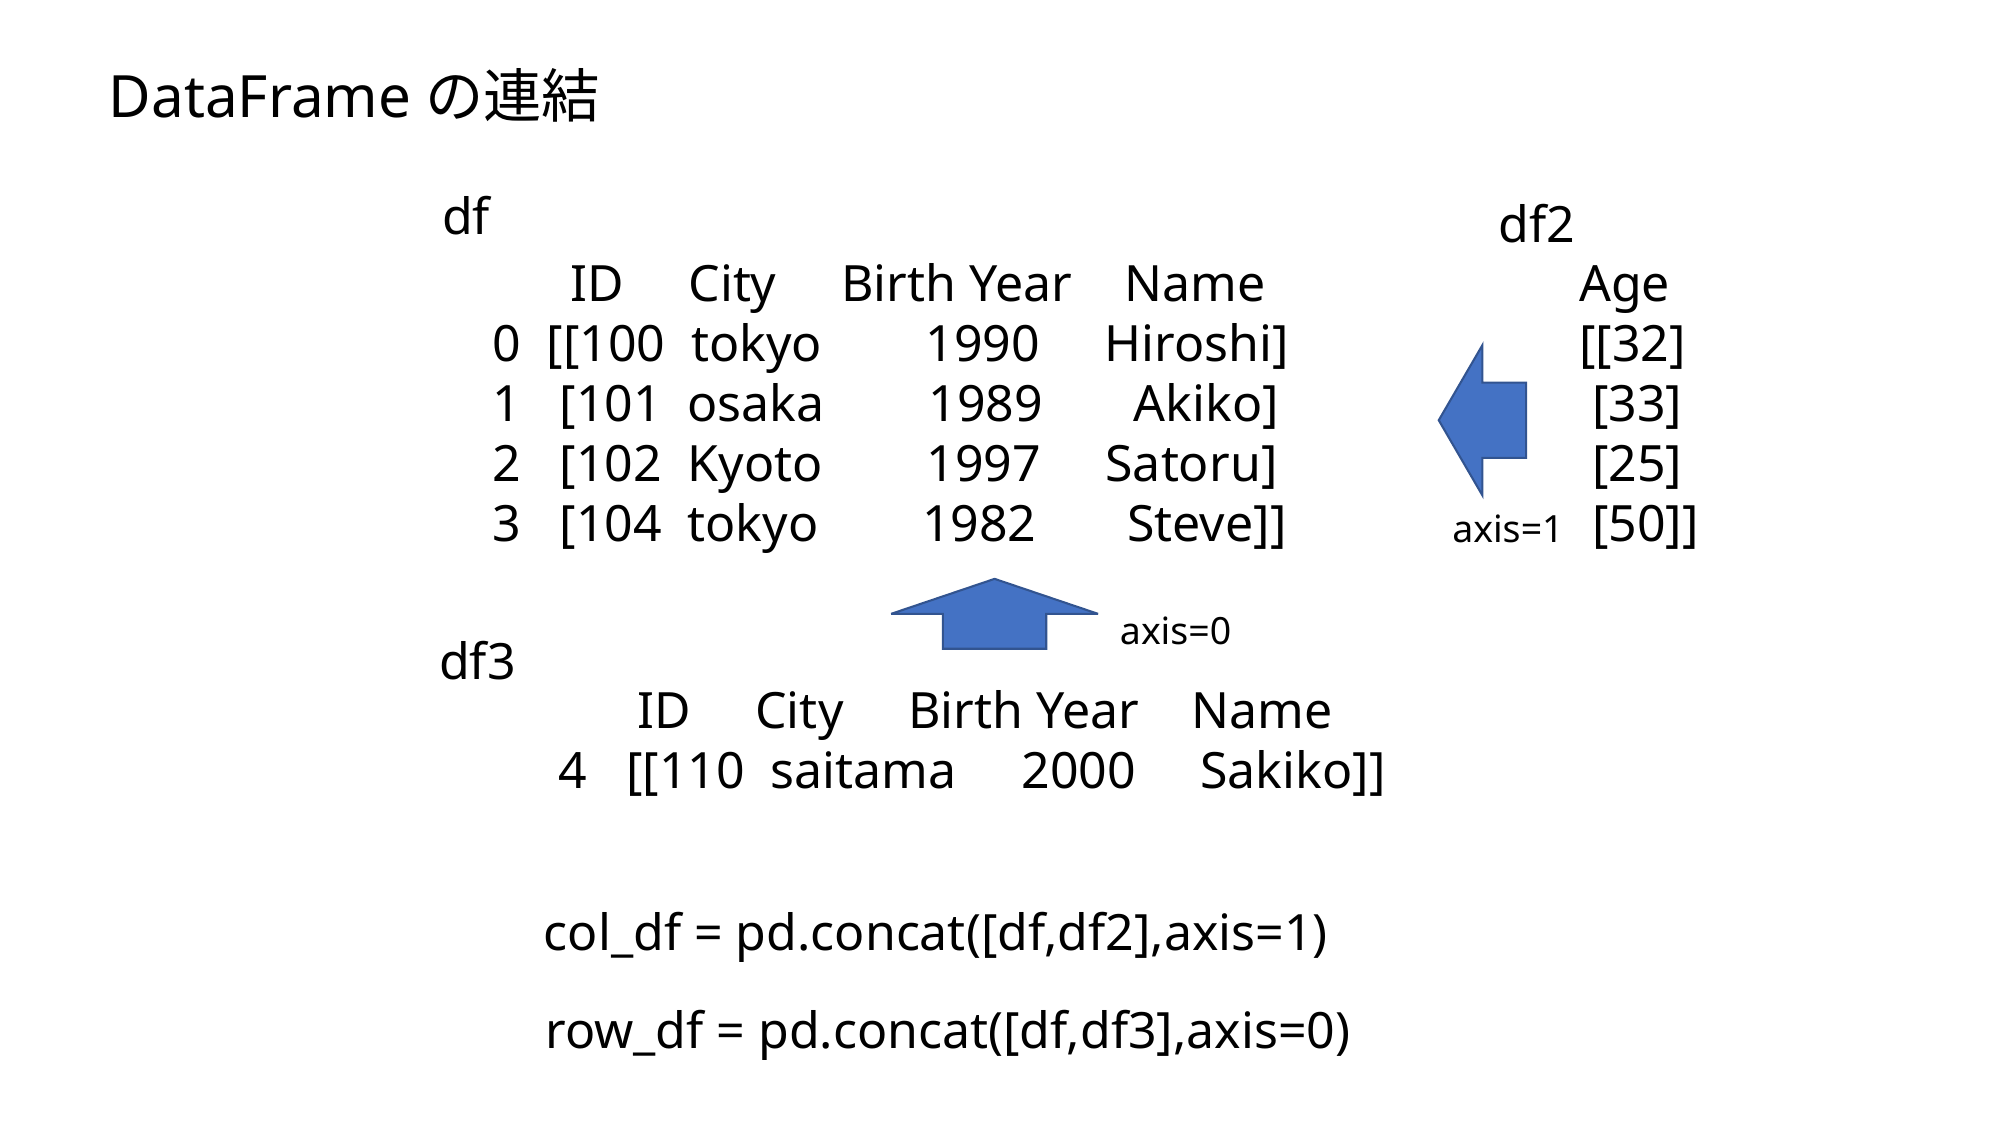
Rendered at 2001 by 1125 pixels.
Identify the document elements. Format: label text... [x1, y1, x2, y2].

text_box df [427, 177, 506, 253]
text_box axis=0 [1105, 599, 1247, 660]
text_box DataFrameの連結 [93, 51, 615, 137]
text_box col_df = pd.concat([df,df2],axis=1) [529, 893, 1344, 968]
text_box [890, 577, 1099, 650]
text_box Age [[32] [33] [25] [50]] [1564, 244, 1714, 620]
text_box axis=1 [1437, 497, 1579, 557]
text_box ID City Birth Year Name 0 [[100 tokyo 1990 Hiroshi] 1 [101 osaka 1989 Akiko] 2 [102 Kyoto 1997 Satoru] 3 [104 tokyo 1982 Steve]] [477, 244, 1502, 560]
text_box [1437, 341, 1528, 497]
text_box df2 [1484, 185, 1591, 260]
text_box row_df = pd.concat([df,df3],axis=0) [530, 990, 1366, 1066]
text_box ID City Birth Year Name 4 [[110 saitama 2000 Sakiko]] [544, 671, 1440, 806]
text_box df3 [424, 622, 531, 697]
